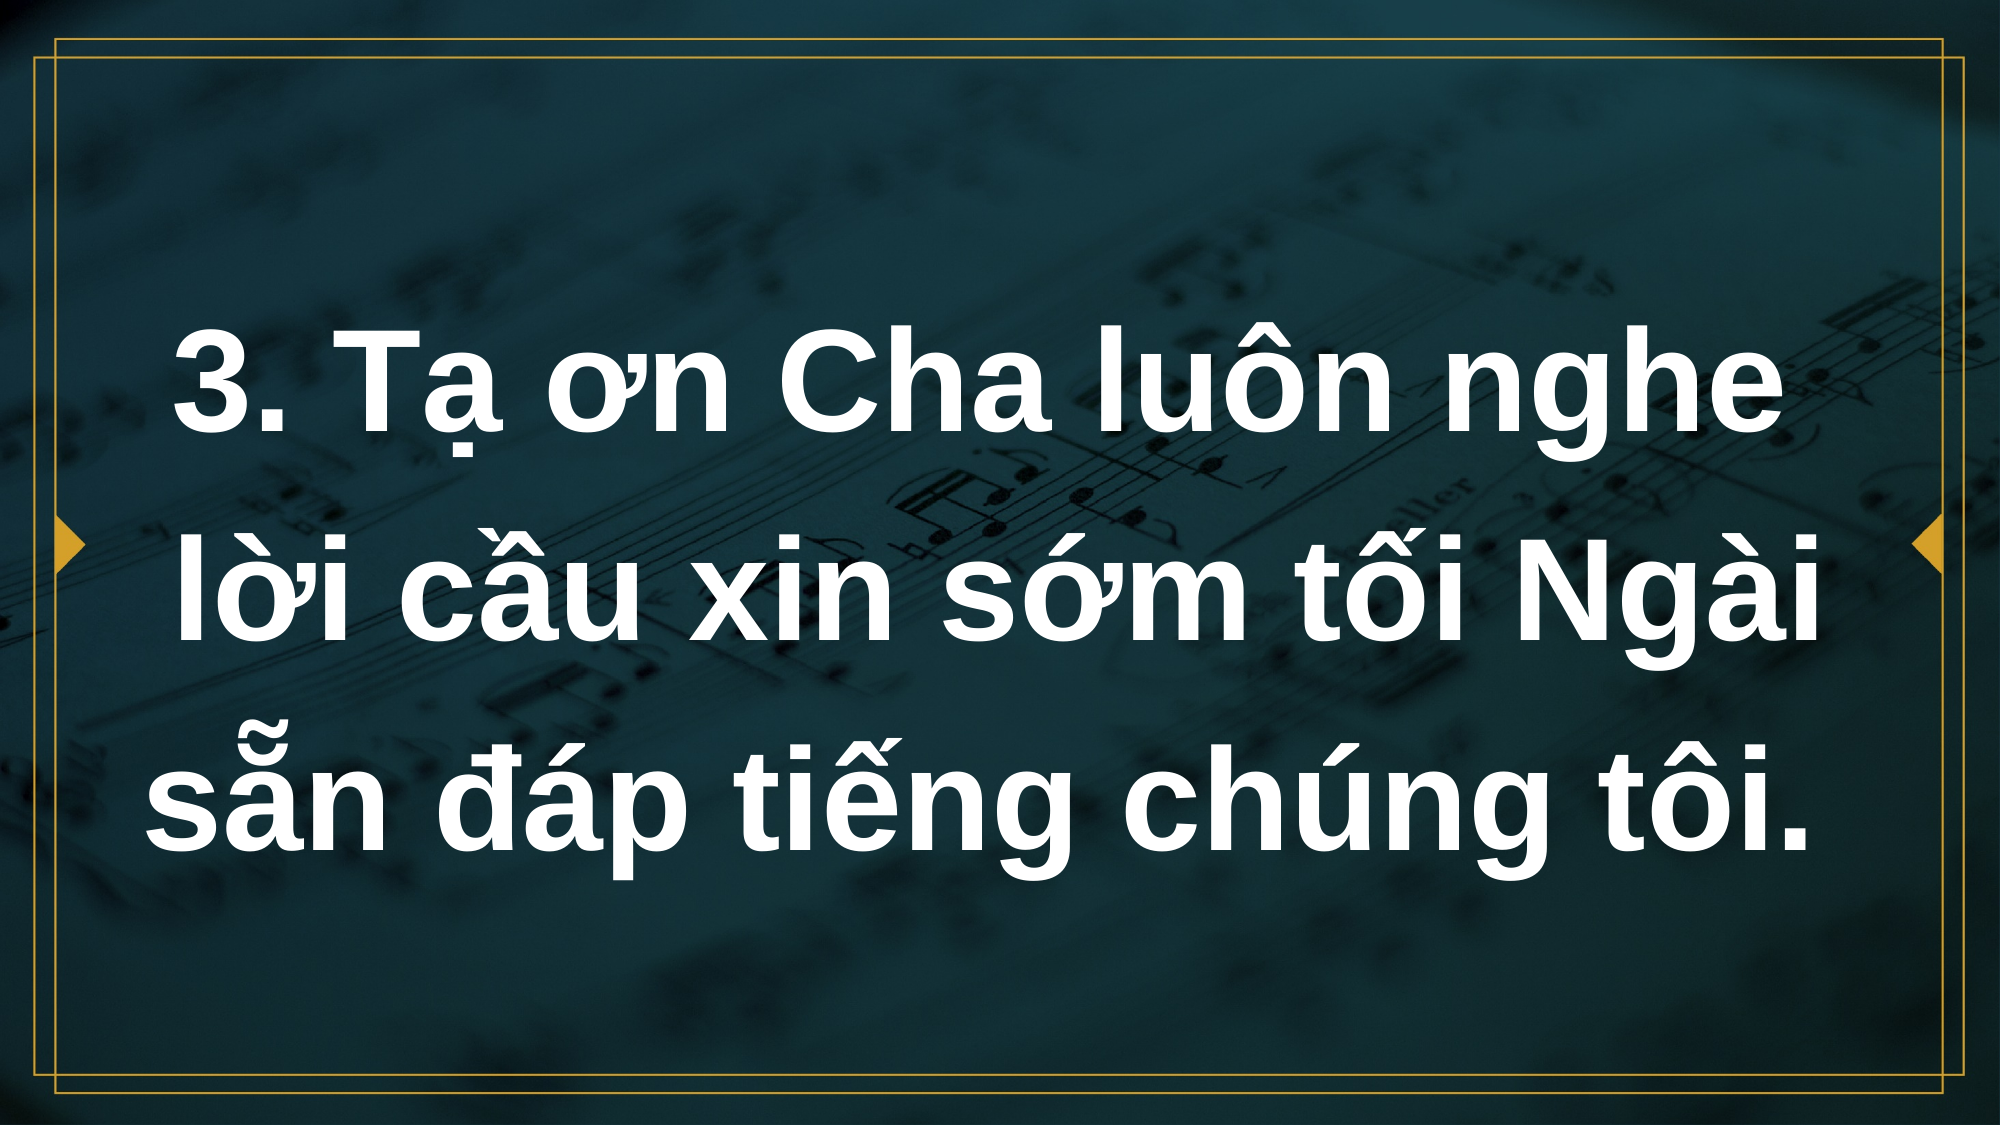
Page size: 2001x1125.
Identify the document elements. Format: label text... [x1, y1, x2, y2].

picture [0, 0, 2000, 1125]
title 3. Tạ ơn Cha luôn nghe lời cầu xin sớm tối Ngài sẵn đáp tiếng chúng tôi. [55, 53, 1945, 1077]
